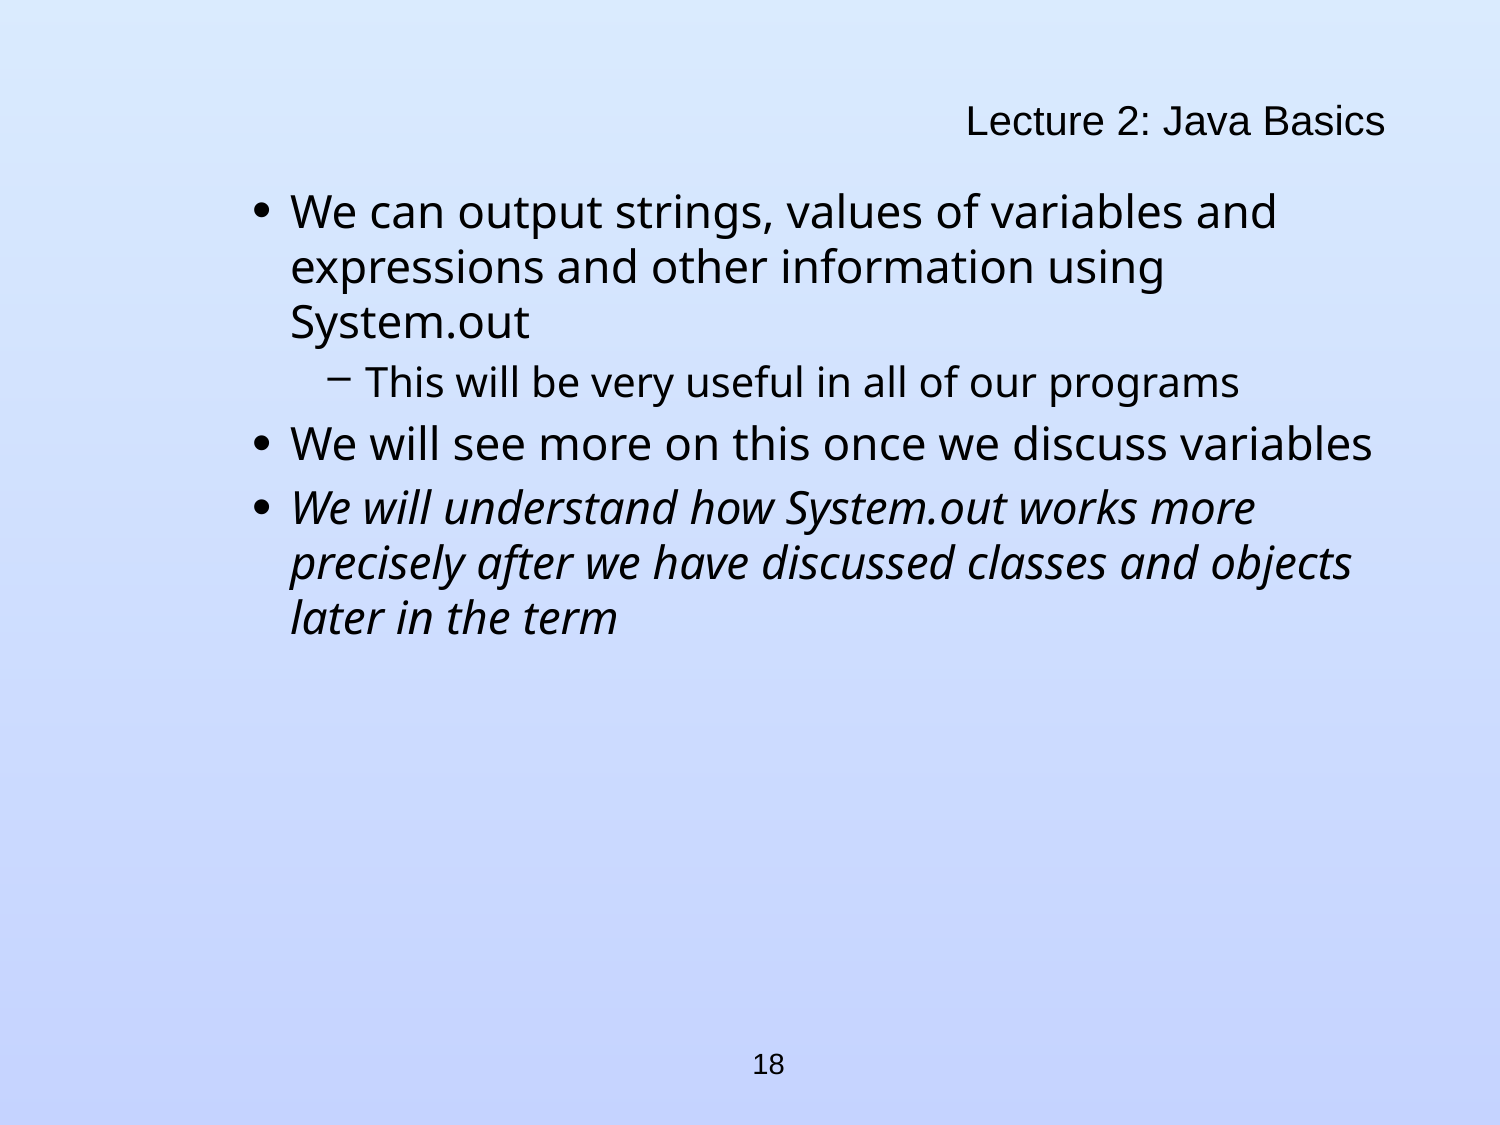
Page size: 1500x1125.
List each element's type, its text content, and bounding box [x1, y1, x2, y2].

title Lecture 2: Java Basics [87, 99, 1413, 150]
slide_number 18 [612, 1024, 926, 1101]
list We can output strings, values of variables and expressions and other information using System.out This will be very useful in all of our programs We will see more on this once we discuss variables We will understand how System.out works more precisely after we have discussed classes and objects later in the term [87, 174, 1413, 1000]
